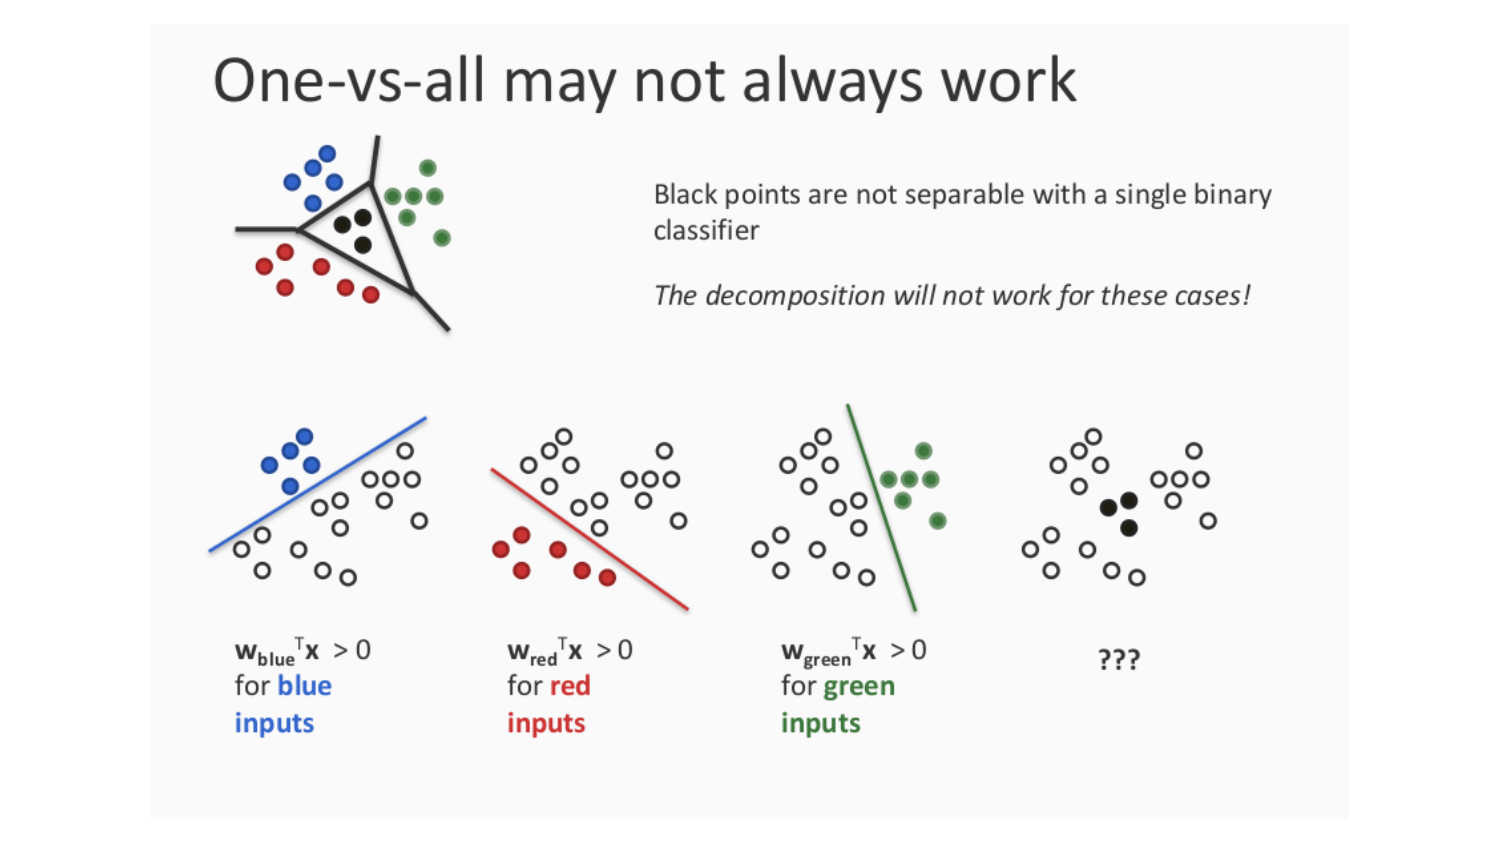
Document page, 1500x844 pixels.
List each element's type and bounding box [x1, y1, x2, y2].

picture [150, 24, 1350, 819]
